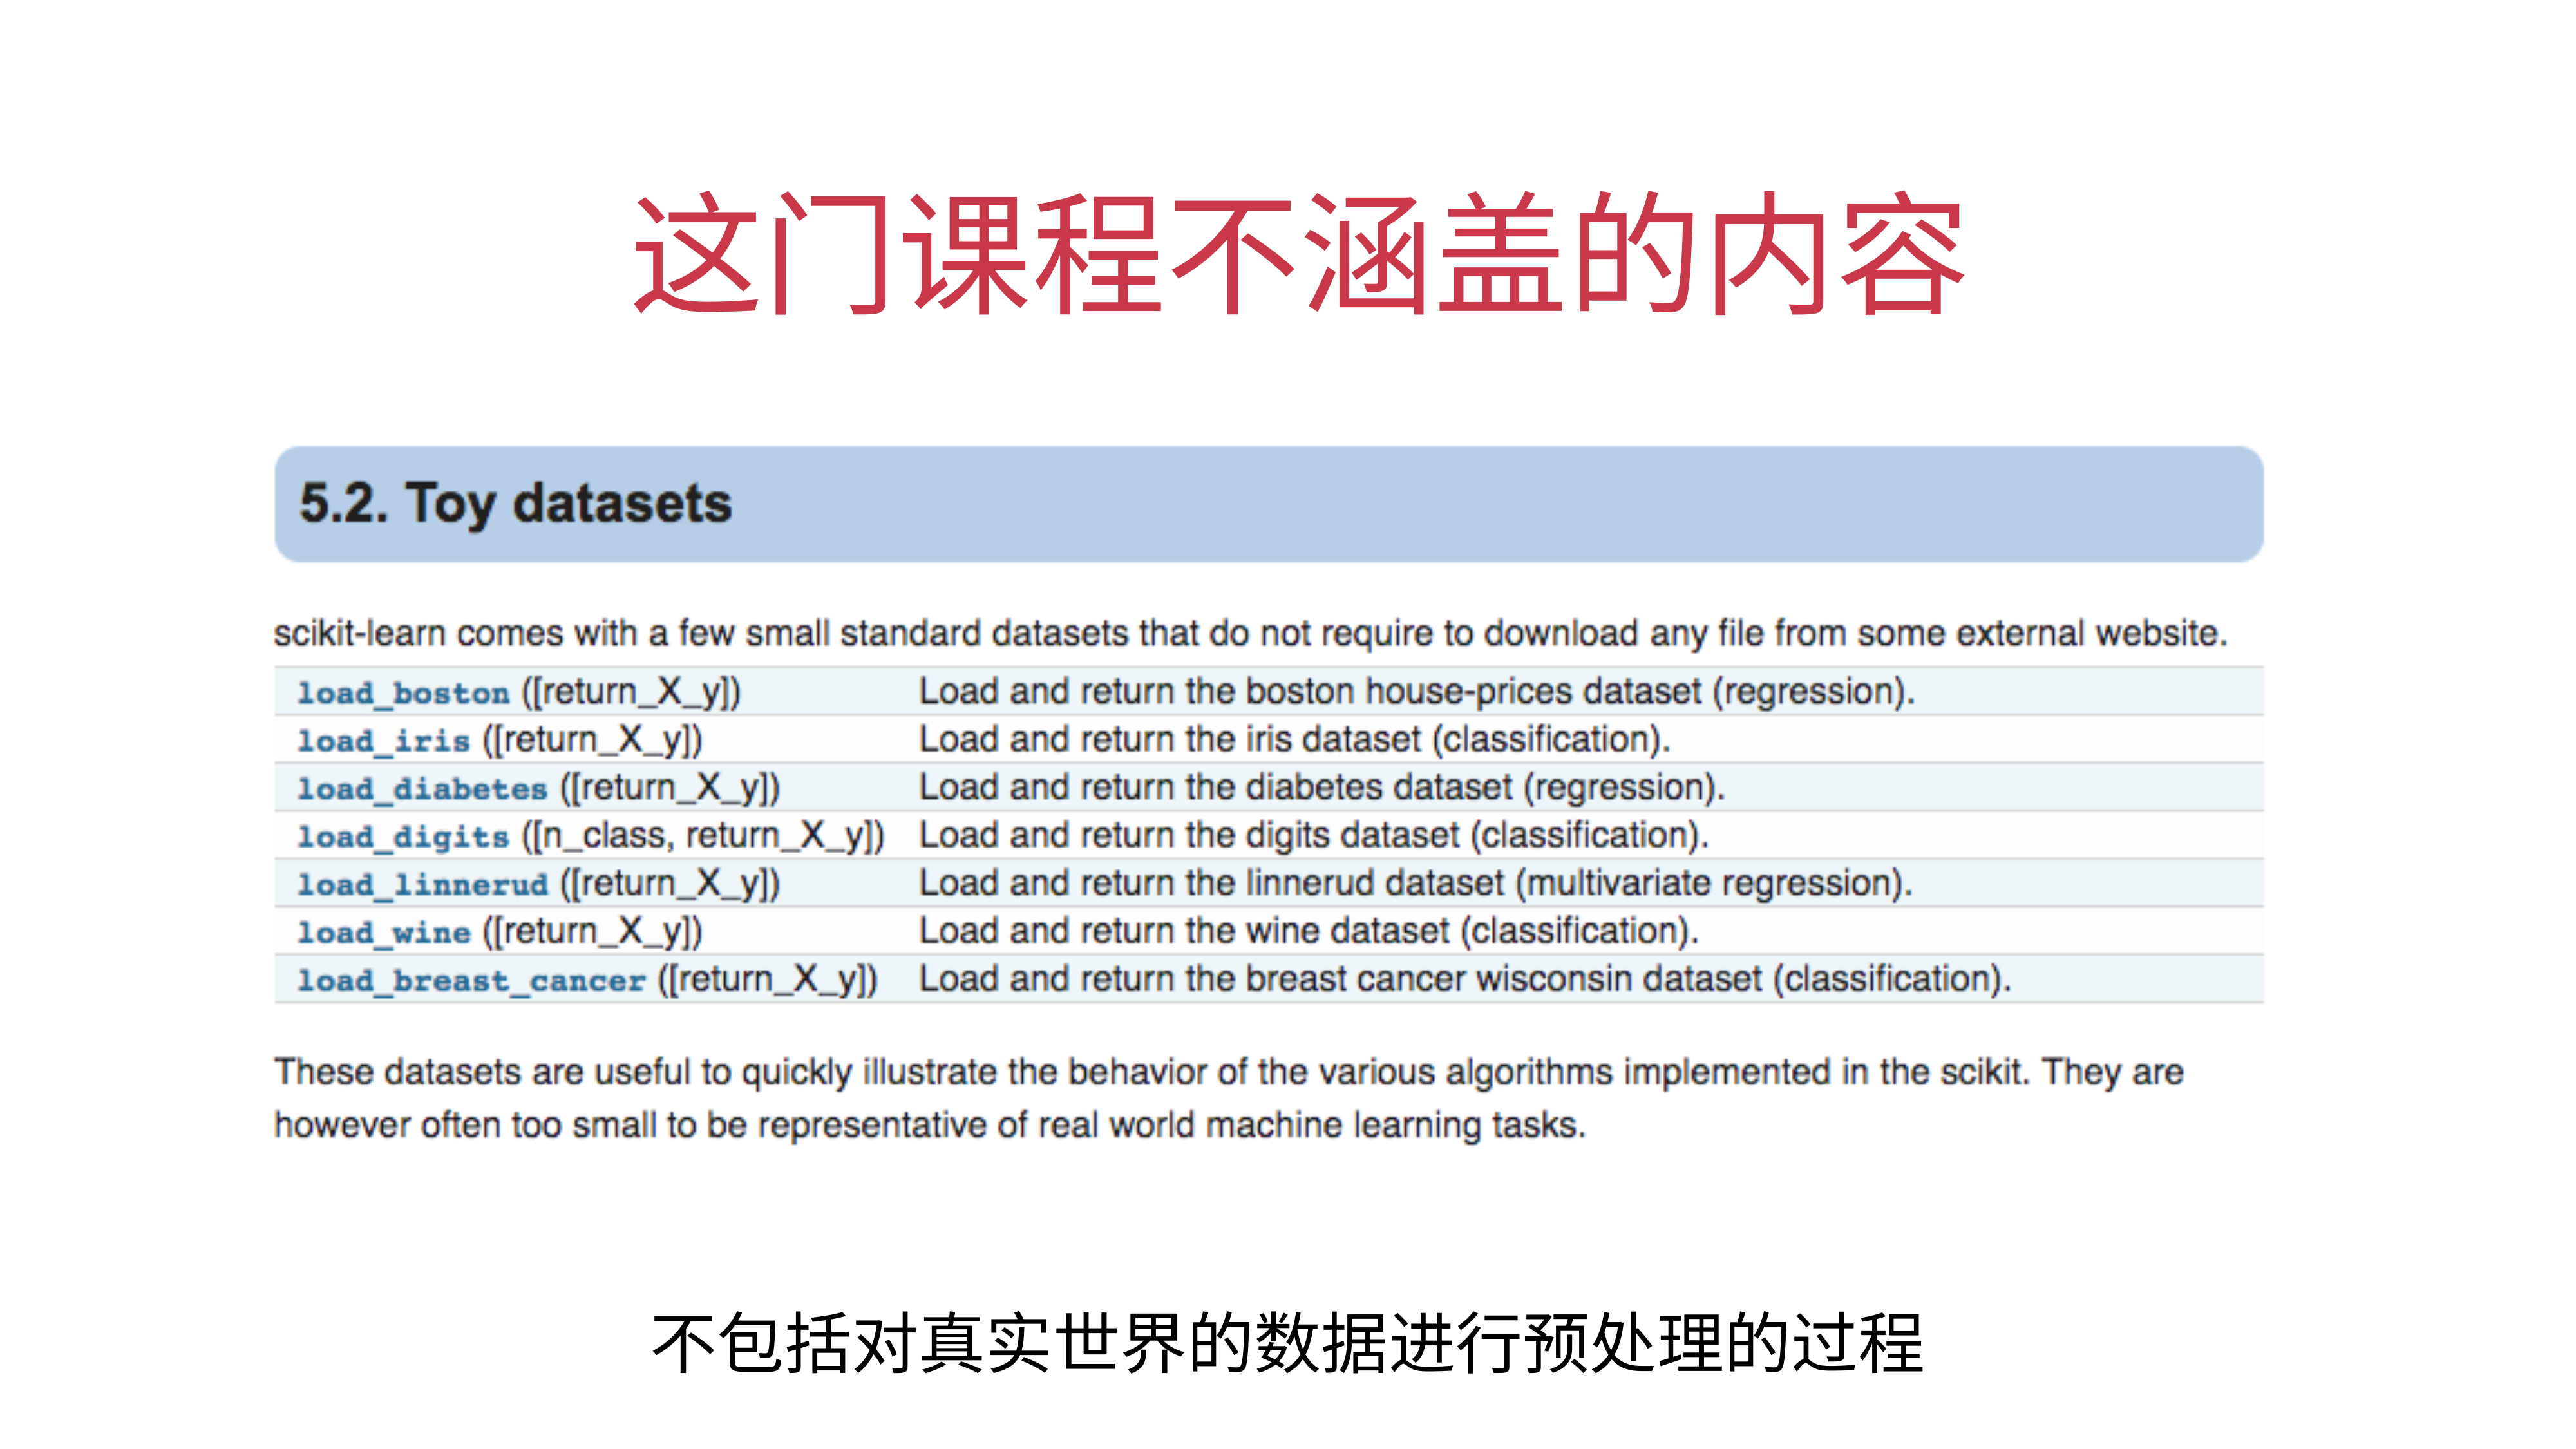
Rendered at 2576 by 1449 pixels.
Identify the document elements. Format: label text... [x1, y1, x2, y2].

text_box 不包括对真实世界的数据进行预处理的过程 [483, 1255, 2093, 1387]
picture [256, 427, 2320, 1179]
title 这门课程不涵盖的内容 [187, 122, 2389, 337]
